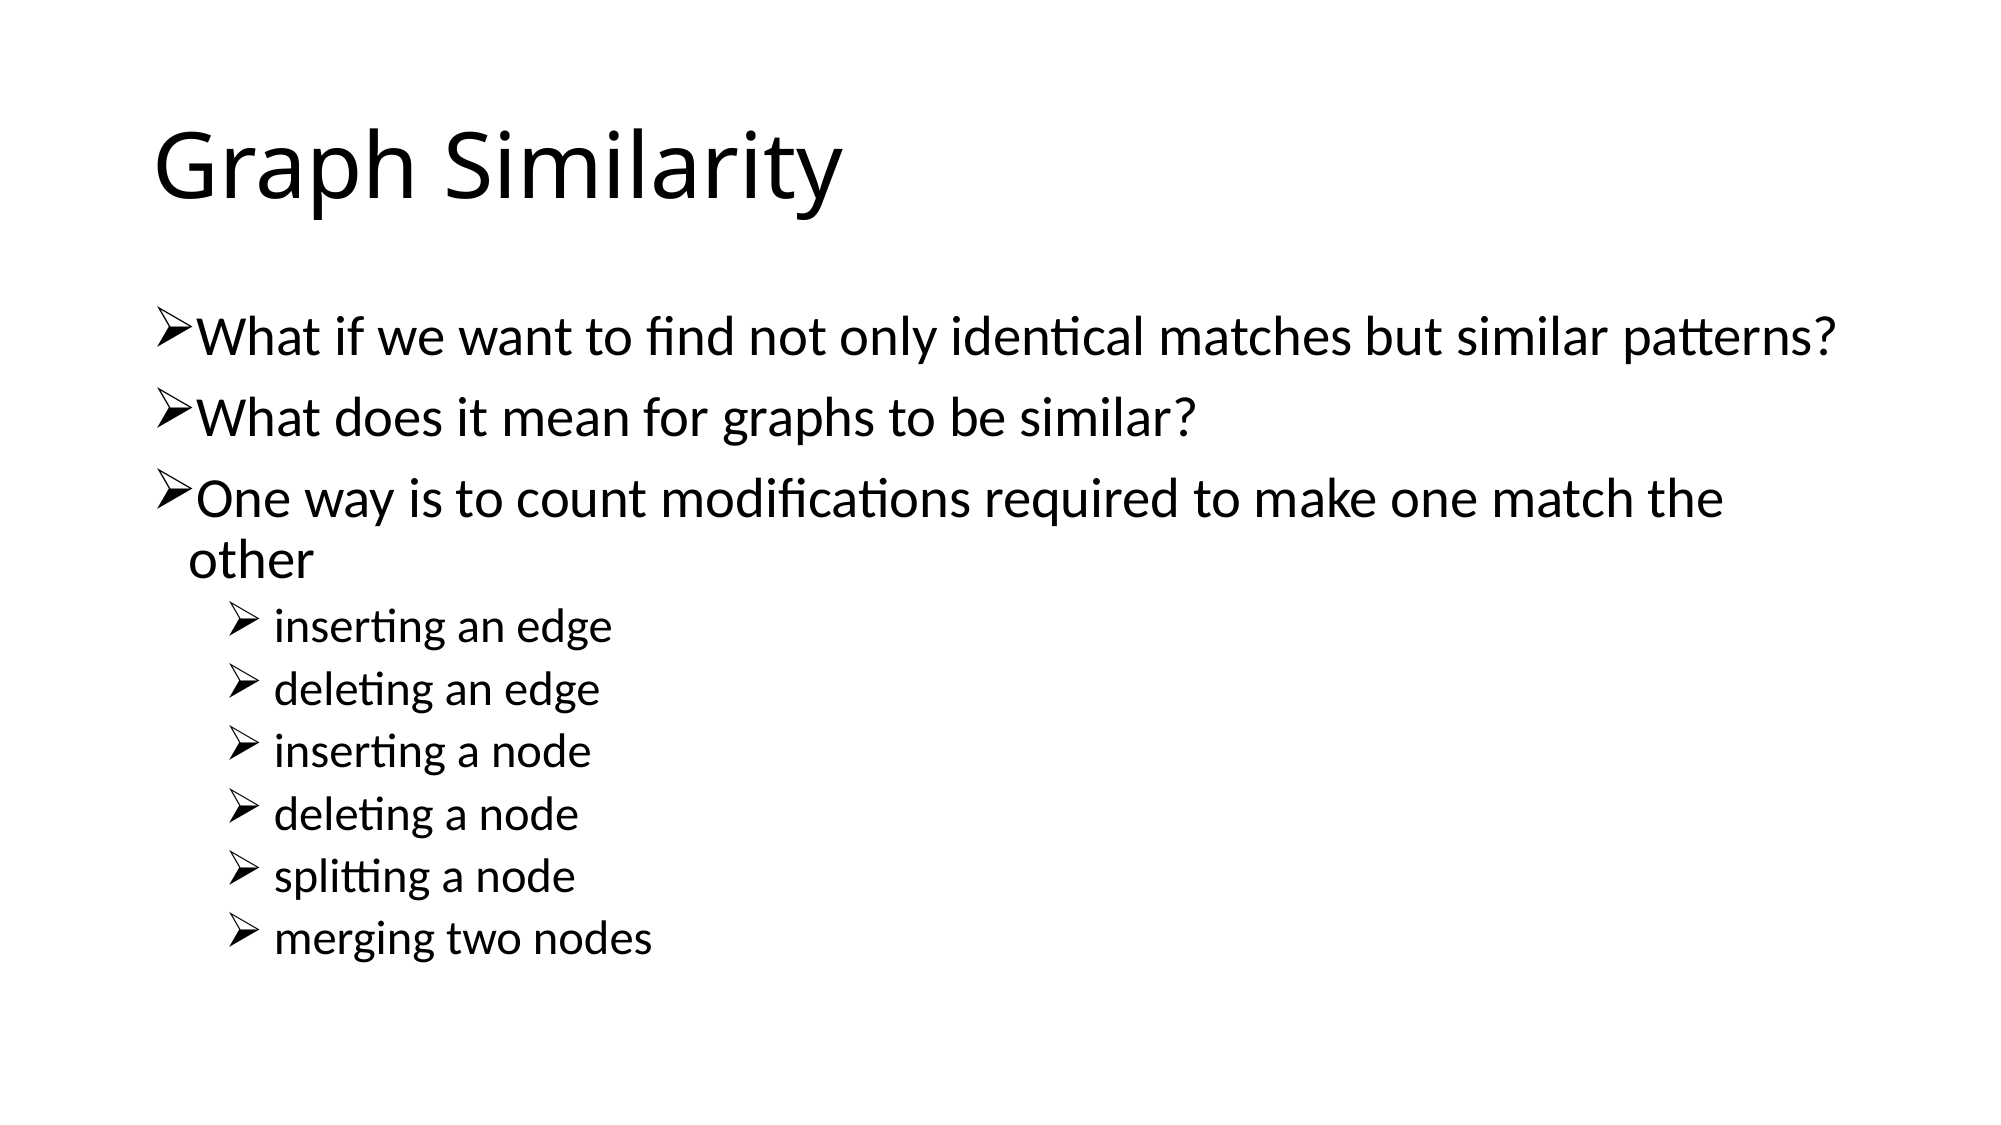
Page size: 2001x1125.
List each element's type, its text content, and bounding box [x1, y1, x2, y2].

list What if we want to ﬁnd not only identical matches but similar patterns? What does it mean for graphs to be similar? One way is to count modiﬁcations required to make one match the other inserting an edge deleting an edge inserting a node deleting a node splitting a node merging two nodes [137, 299, 1863, 1014]
title Graph Similarity [137, 59, 1863, 278]
